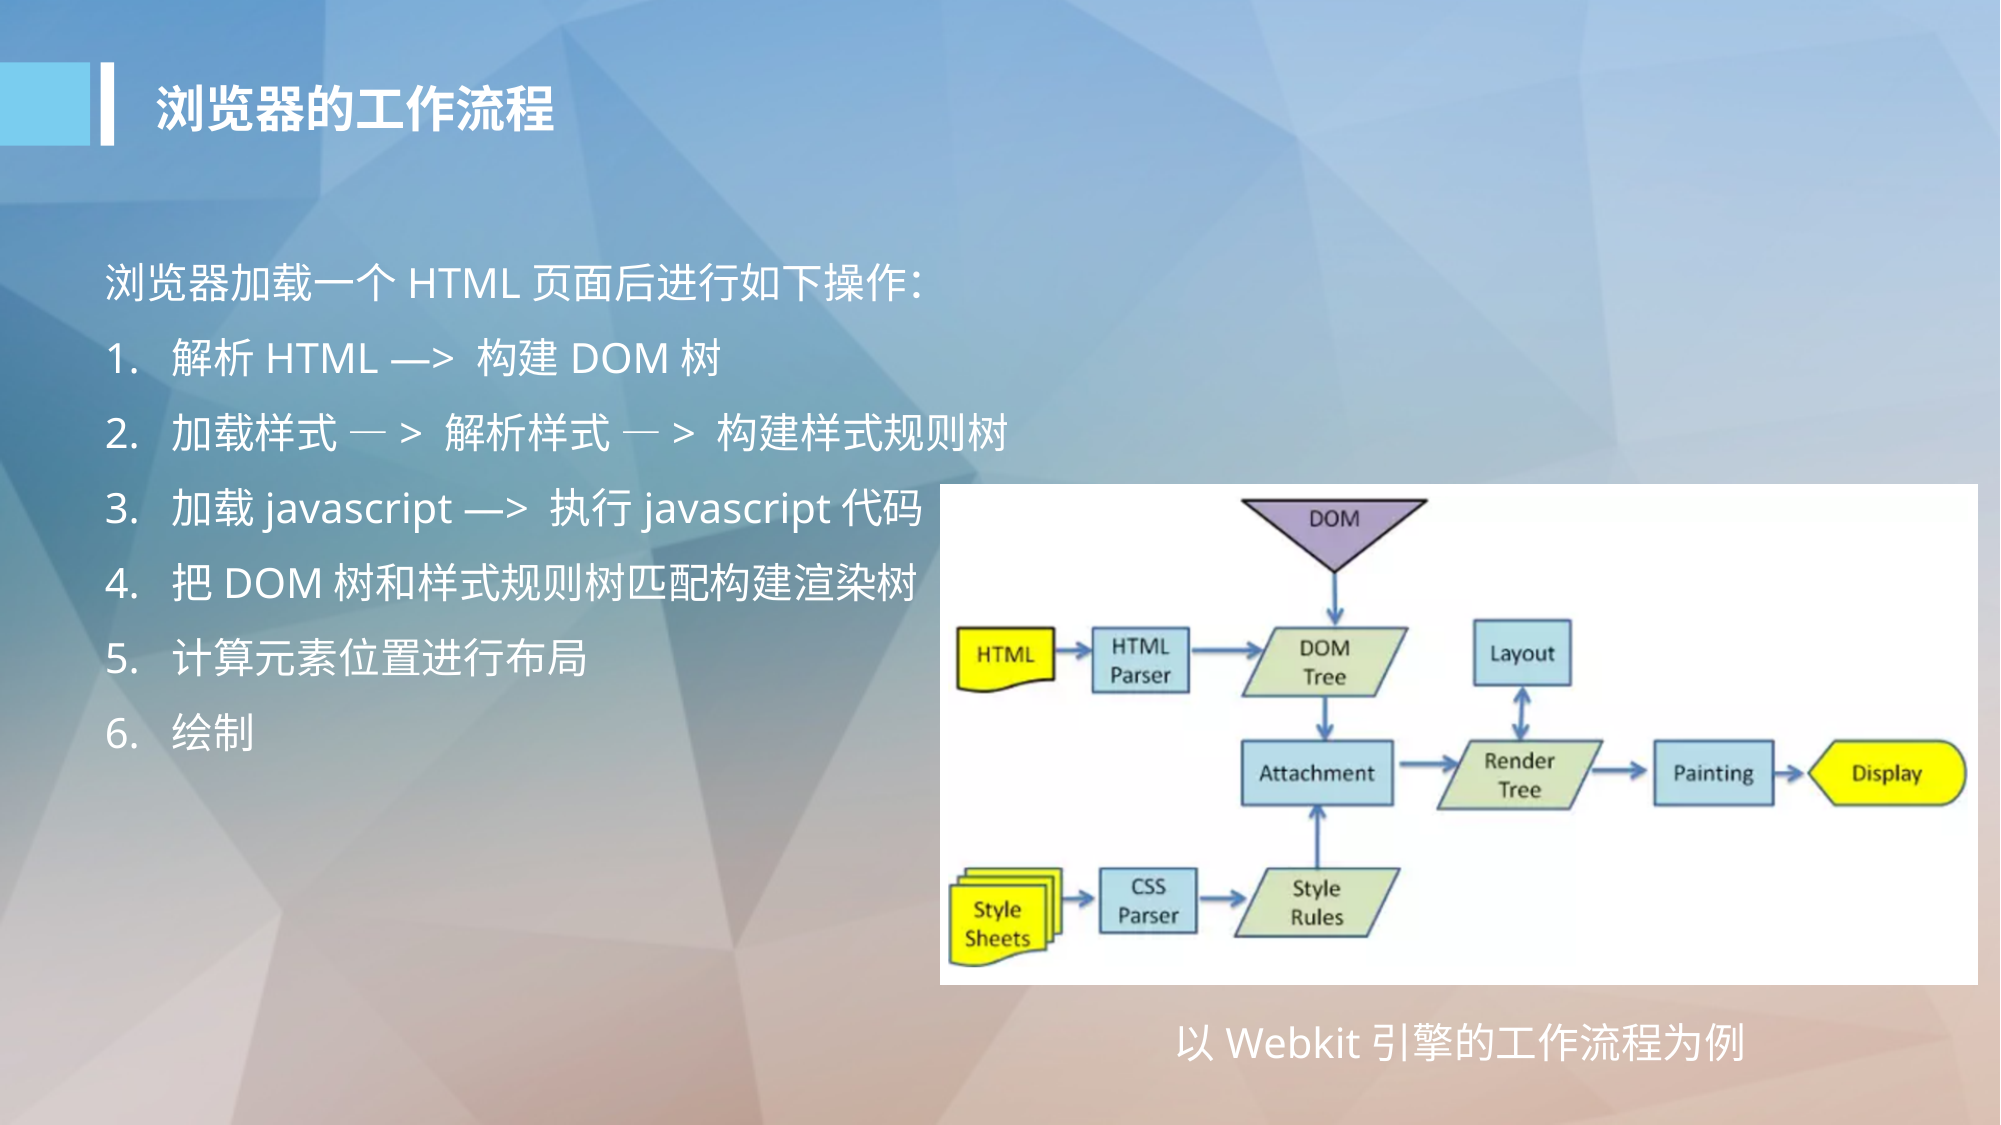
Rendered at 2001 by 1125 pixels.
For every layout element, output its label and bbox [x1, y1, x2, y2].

picture [0, 0, 2000, 1125]
text_box [0, 62, 115, 146]
